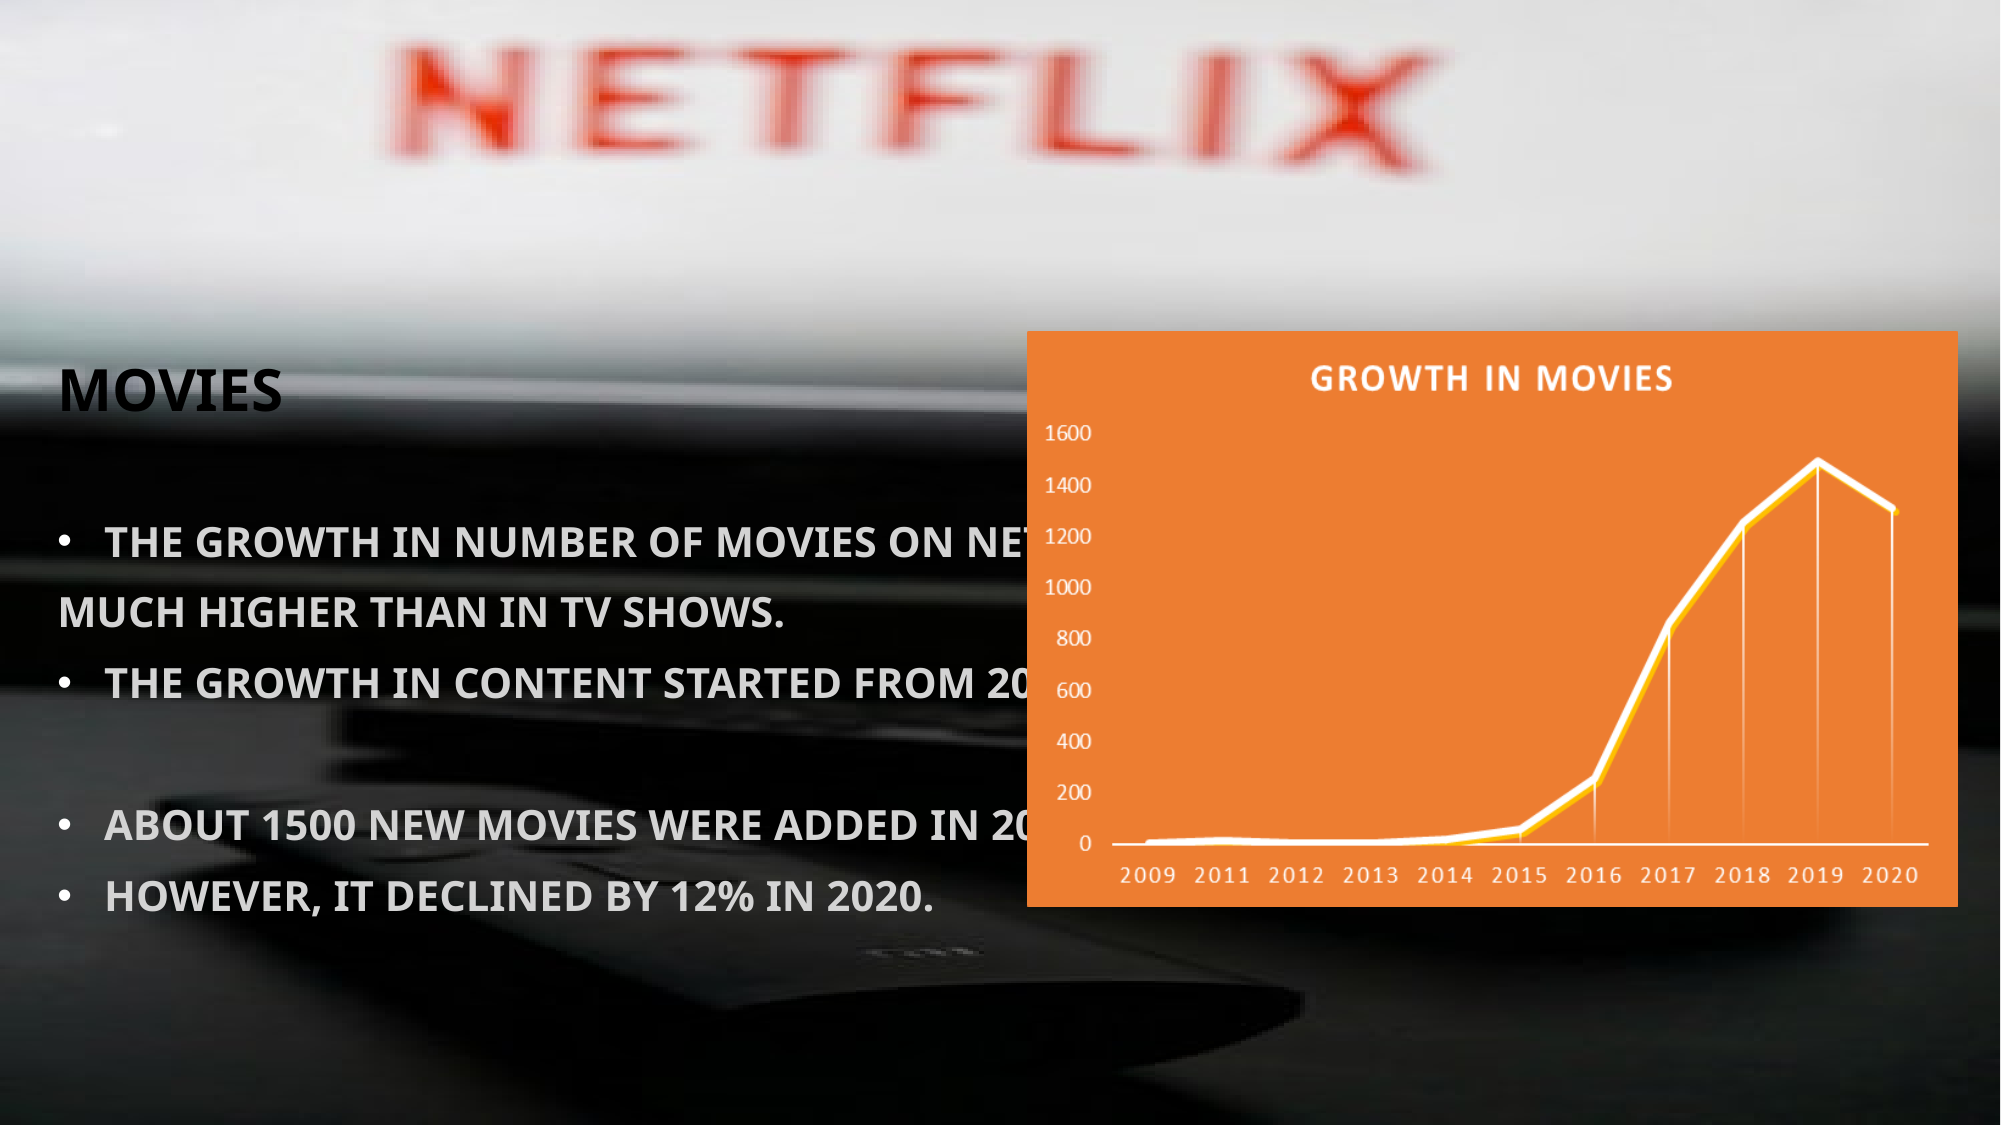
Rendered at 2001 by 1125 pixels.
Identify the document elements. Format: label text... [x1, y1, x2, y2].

picture [0, 0, 2001, 1125]
list MOVIES The growth in number of movies on Netflix is much higher than in tv shows. The growth in content started from 2015. About 1500 new movies were added in 2019. However, it declined by 12% in 2020. [42, 253, 1888, 1021]
